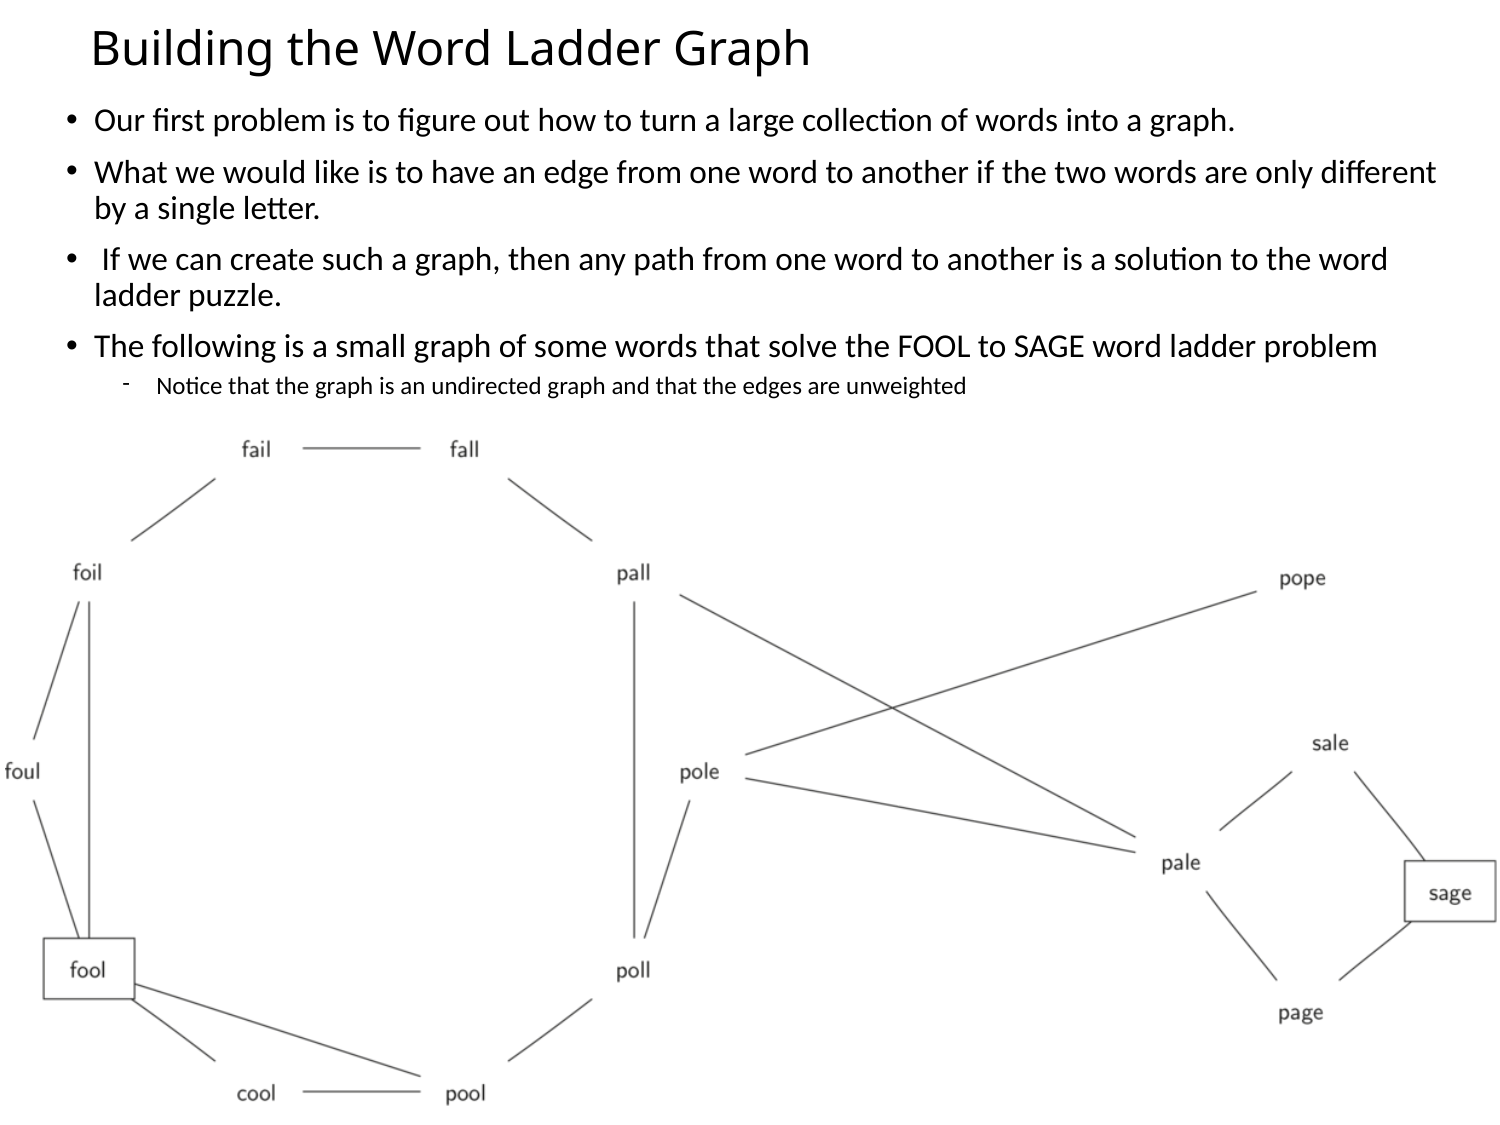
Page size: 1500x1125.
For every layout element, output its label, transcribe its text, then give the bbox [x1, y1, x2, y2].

picture [5, 434, 1497, 1106]
title Building the Word Ladder Graph [75, 16, 1369, 84]
list Our first problem is to figure out how to turn a large collection of words into a graph. What we would like is to have an edge from one word to another if the two words are only different by a single letter. If we can create such a graph, then any path from one word to another is a solution to the word ladder puzzle. The following is a small graph of some words that solve the FOOL to SAGE word ladder problem Notice that the graph is an undirected graph and that the edges are unweighted [51, 95, 1458, 434]
